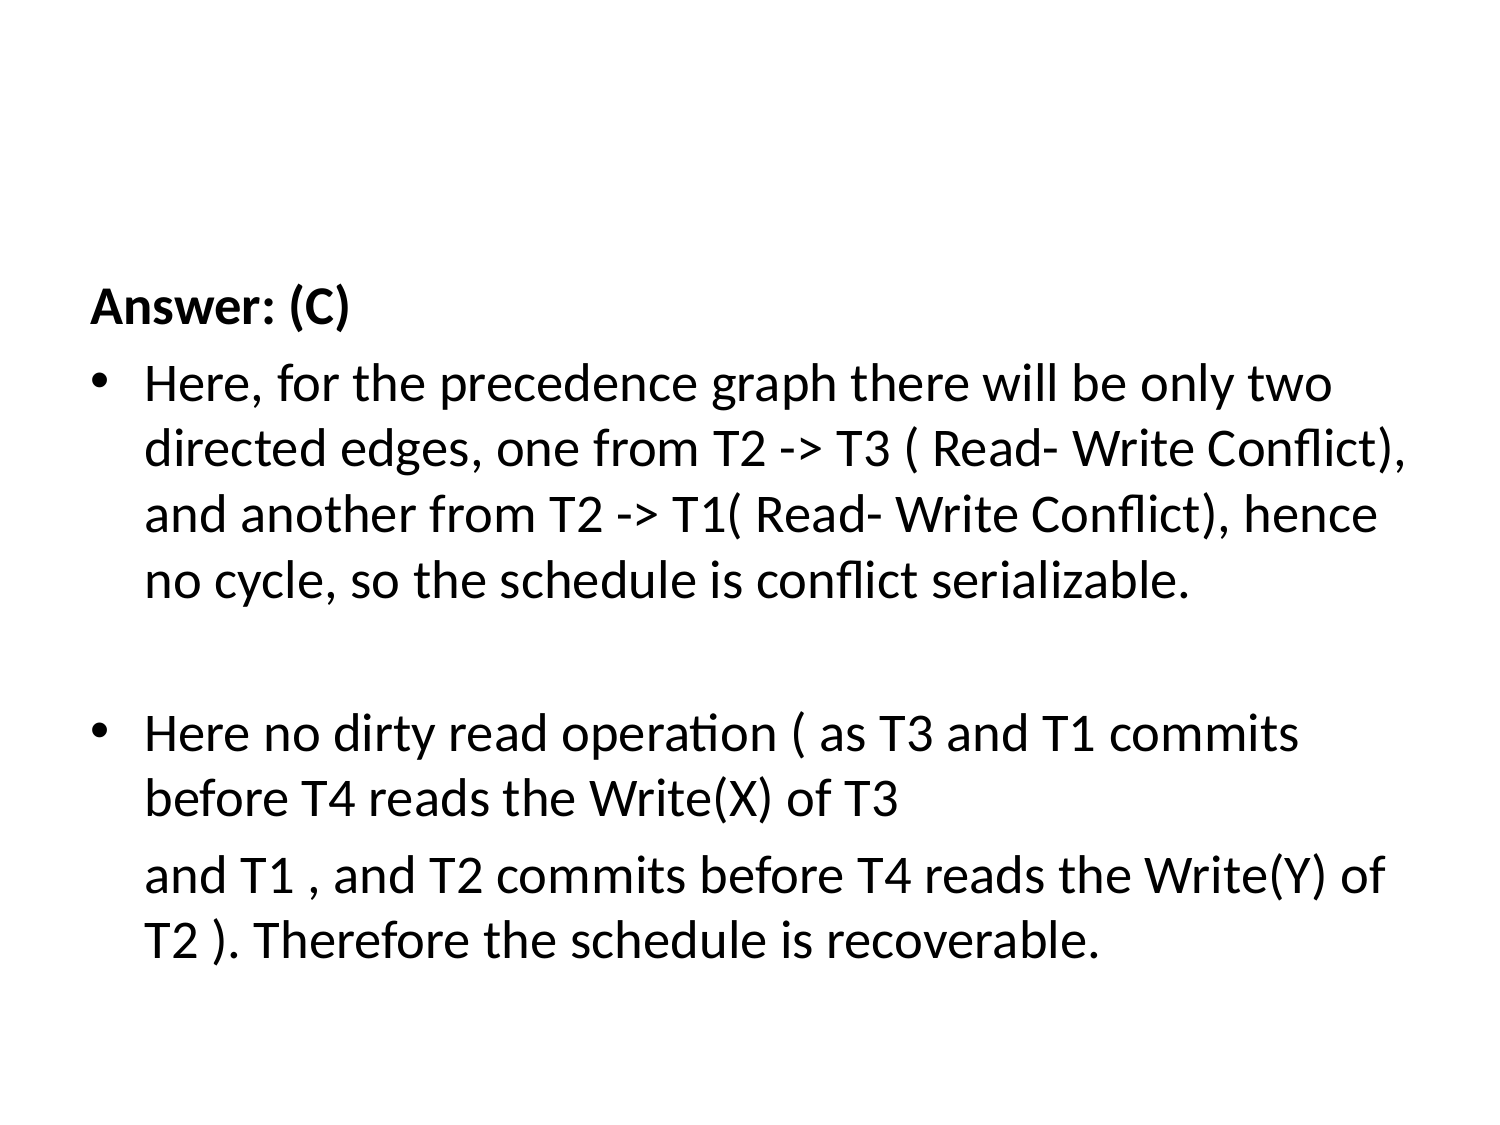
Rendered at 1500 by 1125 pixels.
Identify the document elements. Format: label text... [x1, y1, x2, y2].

list Answer: (C) Here, for the precedence graph there will be only two directed edges, one from T2 -> T3 ( Read- Write Conflict), and another from T2 -> T1( Read- Write Conflict), hence no cycle, so the schedule is conflict serializable. Here no dirty read operation ( as T3 and T1 commits before T4 reads the Write(X) of T3 and T1 , and T2 commits before T4 reads the Write(Y) of T2 ). Therefore the schedule is recoverable. [75, 262, 1425, 1005]
